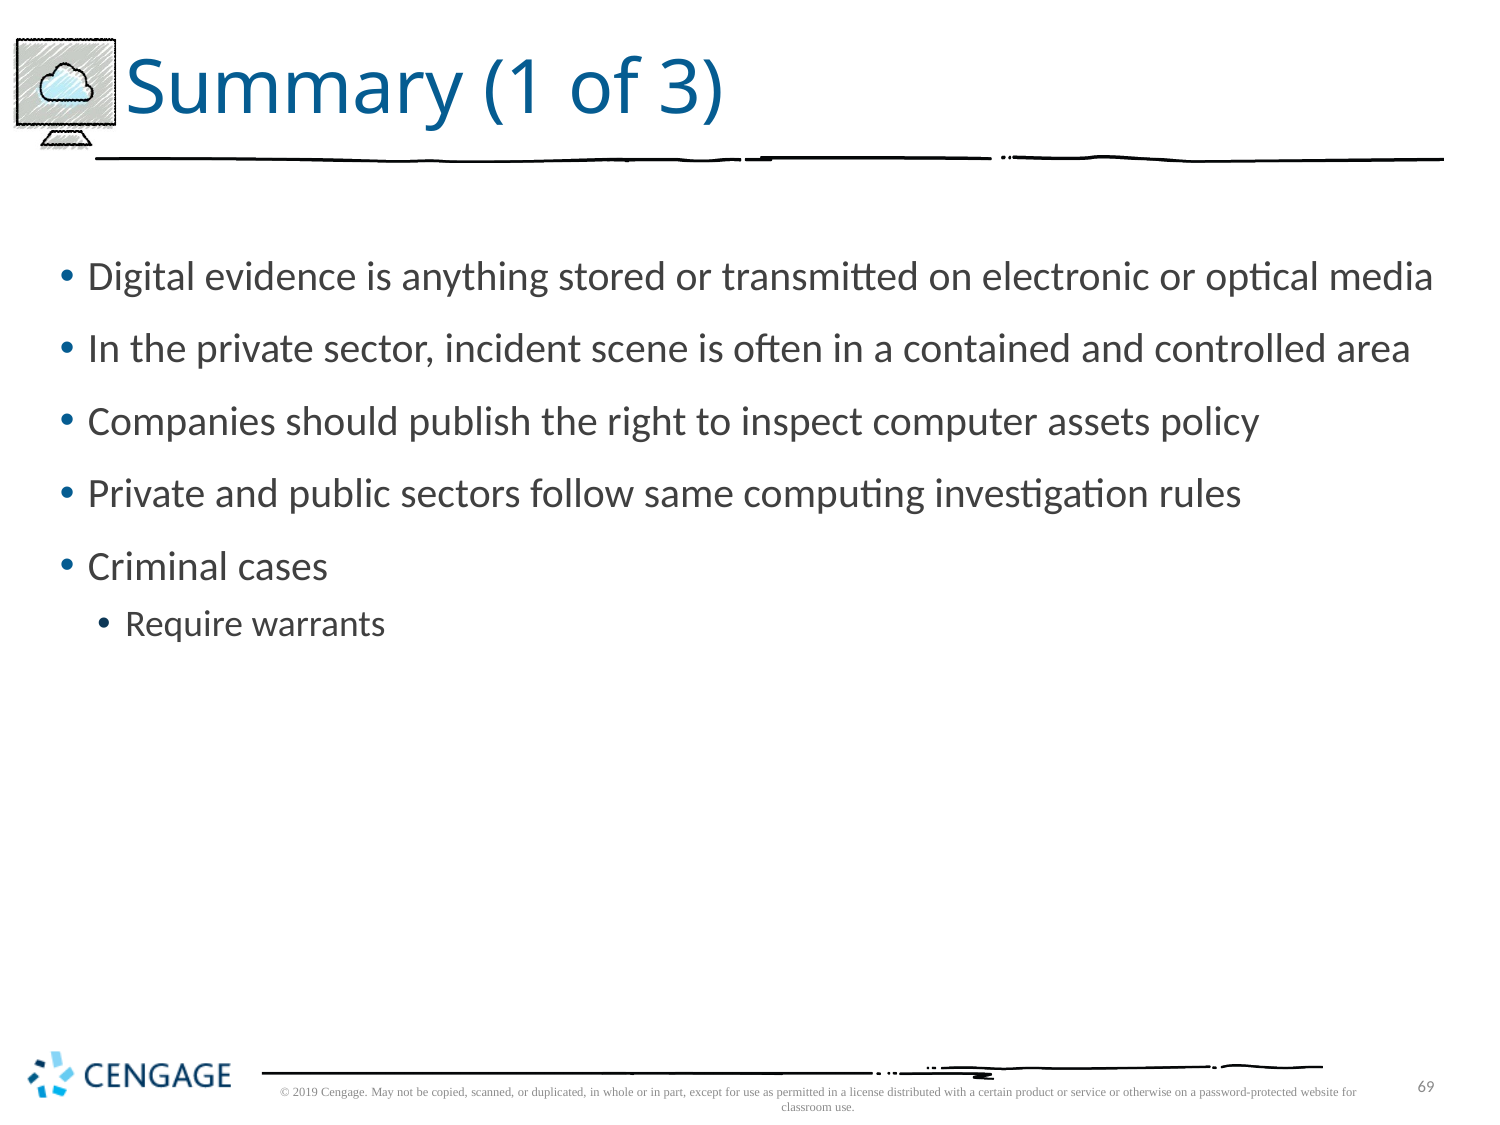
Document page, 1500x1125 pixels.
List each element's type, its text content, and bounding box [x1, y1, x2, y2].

picture [7, 1037, 244, 1111]
picture [261, 1064, 1323, 1079]
title Summary (1 of 3) [125, 52, 1442, 130]
picture [12, 36, 117, 151]
footer © 2019 Cengage. May not be copied, scanned, or duplicated, in whole or in part, except for use as permitted in a license distributed with a certain product or service or otherwise on a password-protected website for classroom use. [261, 1079, 1375, 1120]
picture [95, 155, 1444, 163]
list Digital evidence is anything stored or transmitted on electronic or optical media In the private sector, incident scene is often in a contained and controlled area Companies should publish the right to inspect computer assets policy Private and public sectors follow same computing investigation rules Criminal cases Require warrants [59, 252, 1441, 485]
